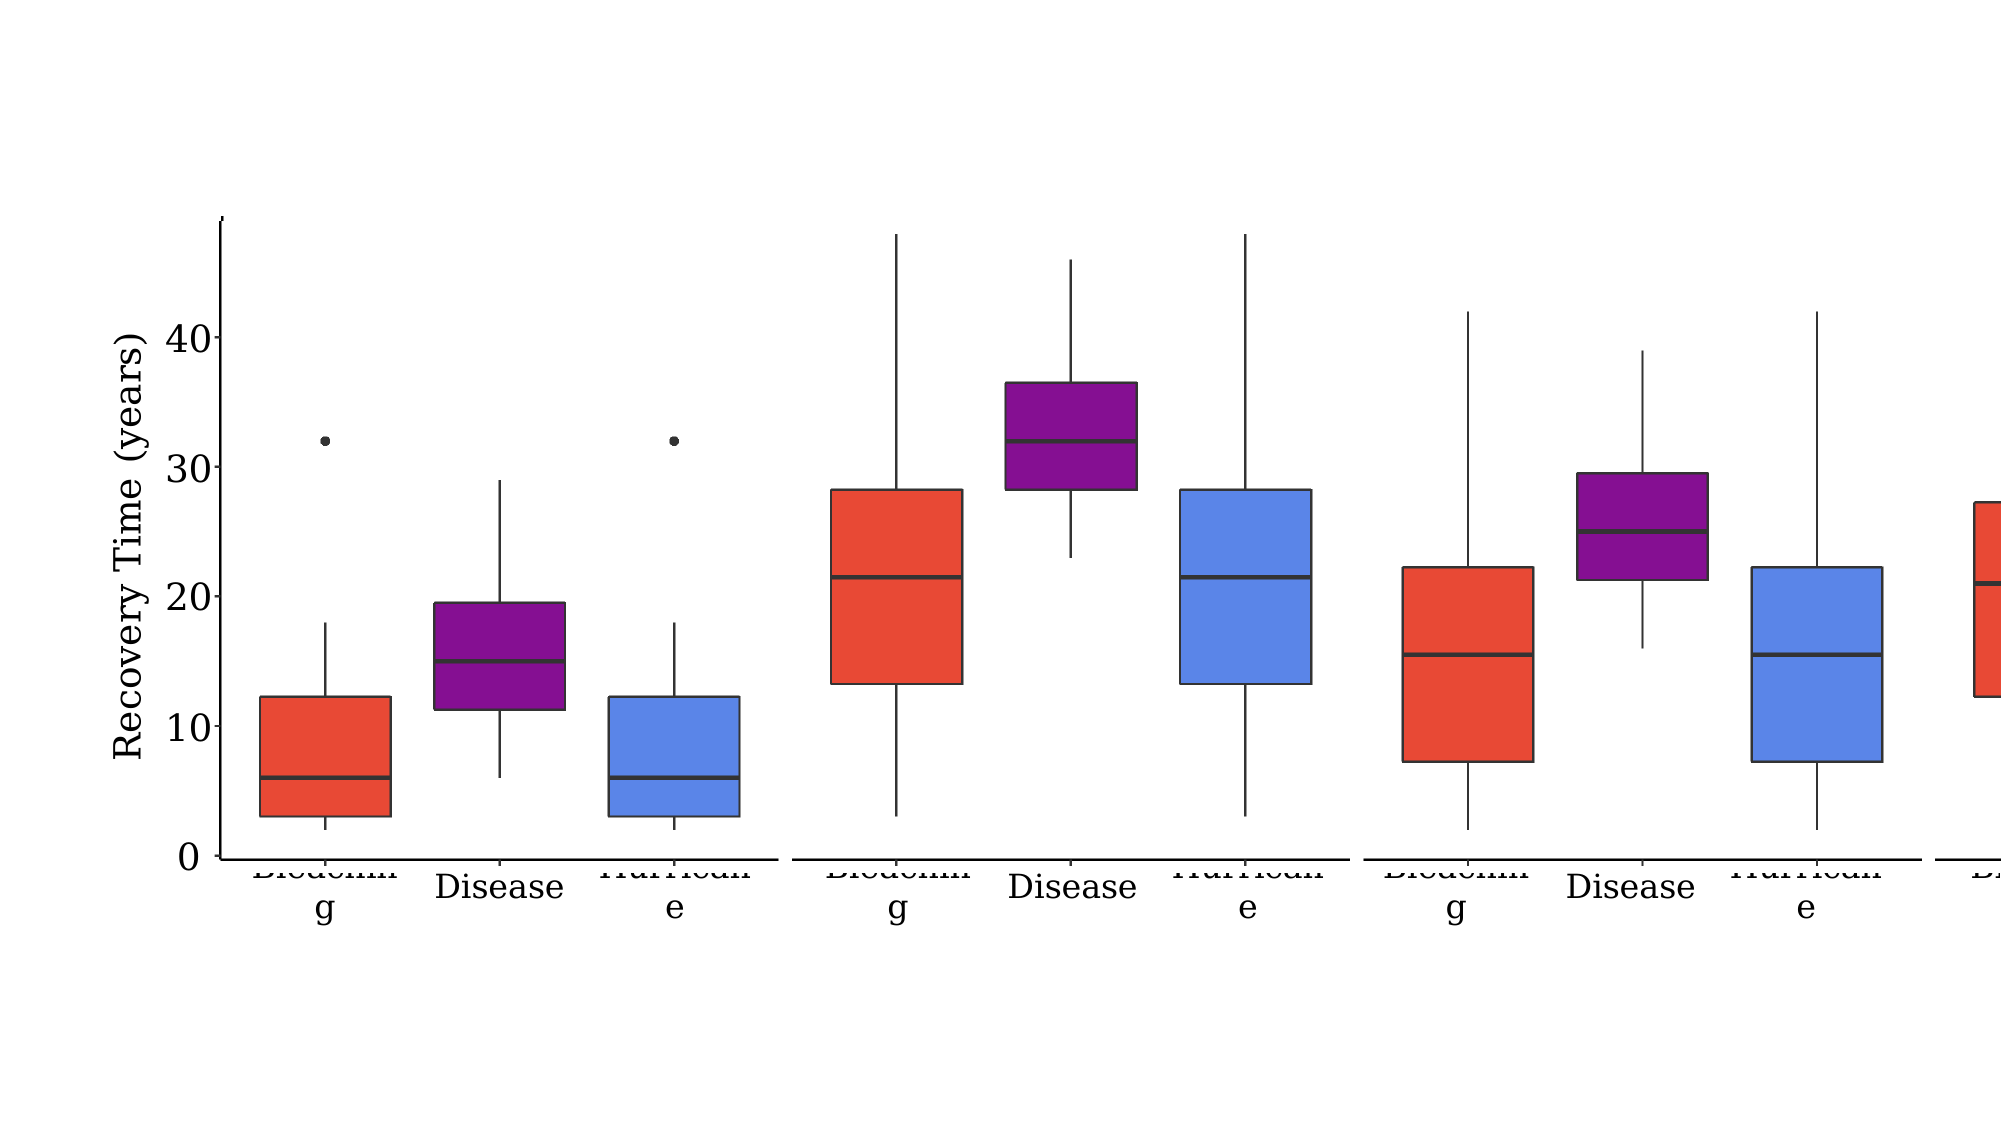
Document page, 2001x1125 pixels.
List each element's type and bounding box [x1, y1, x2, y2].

text_box [91, 216, 2000, 904]
